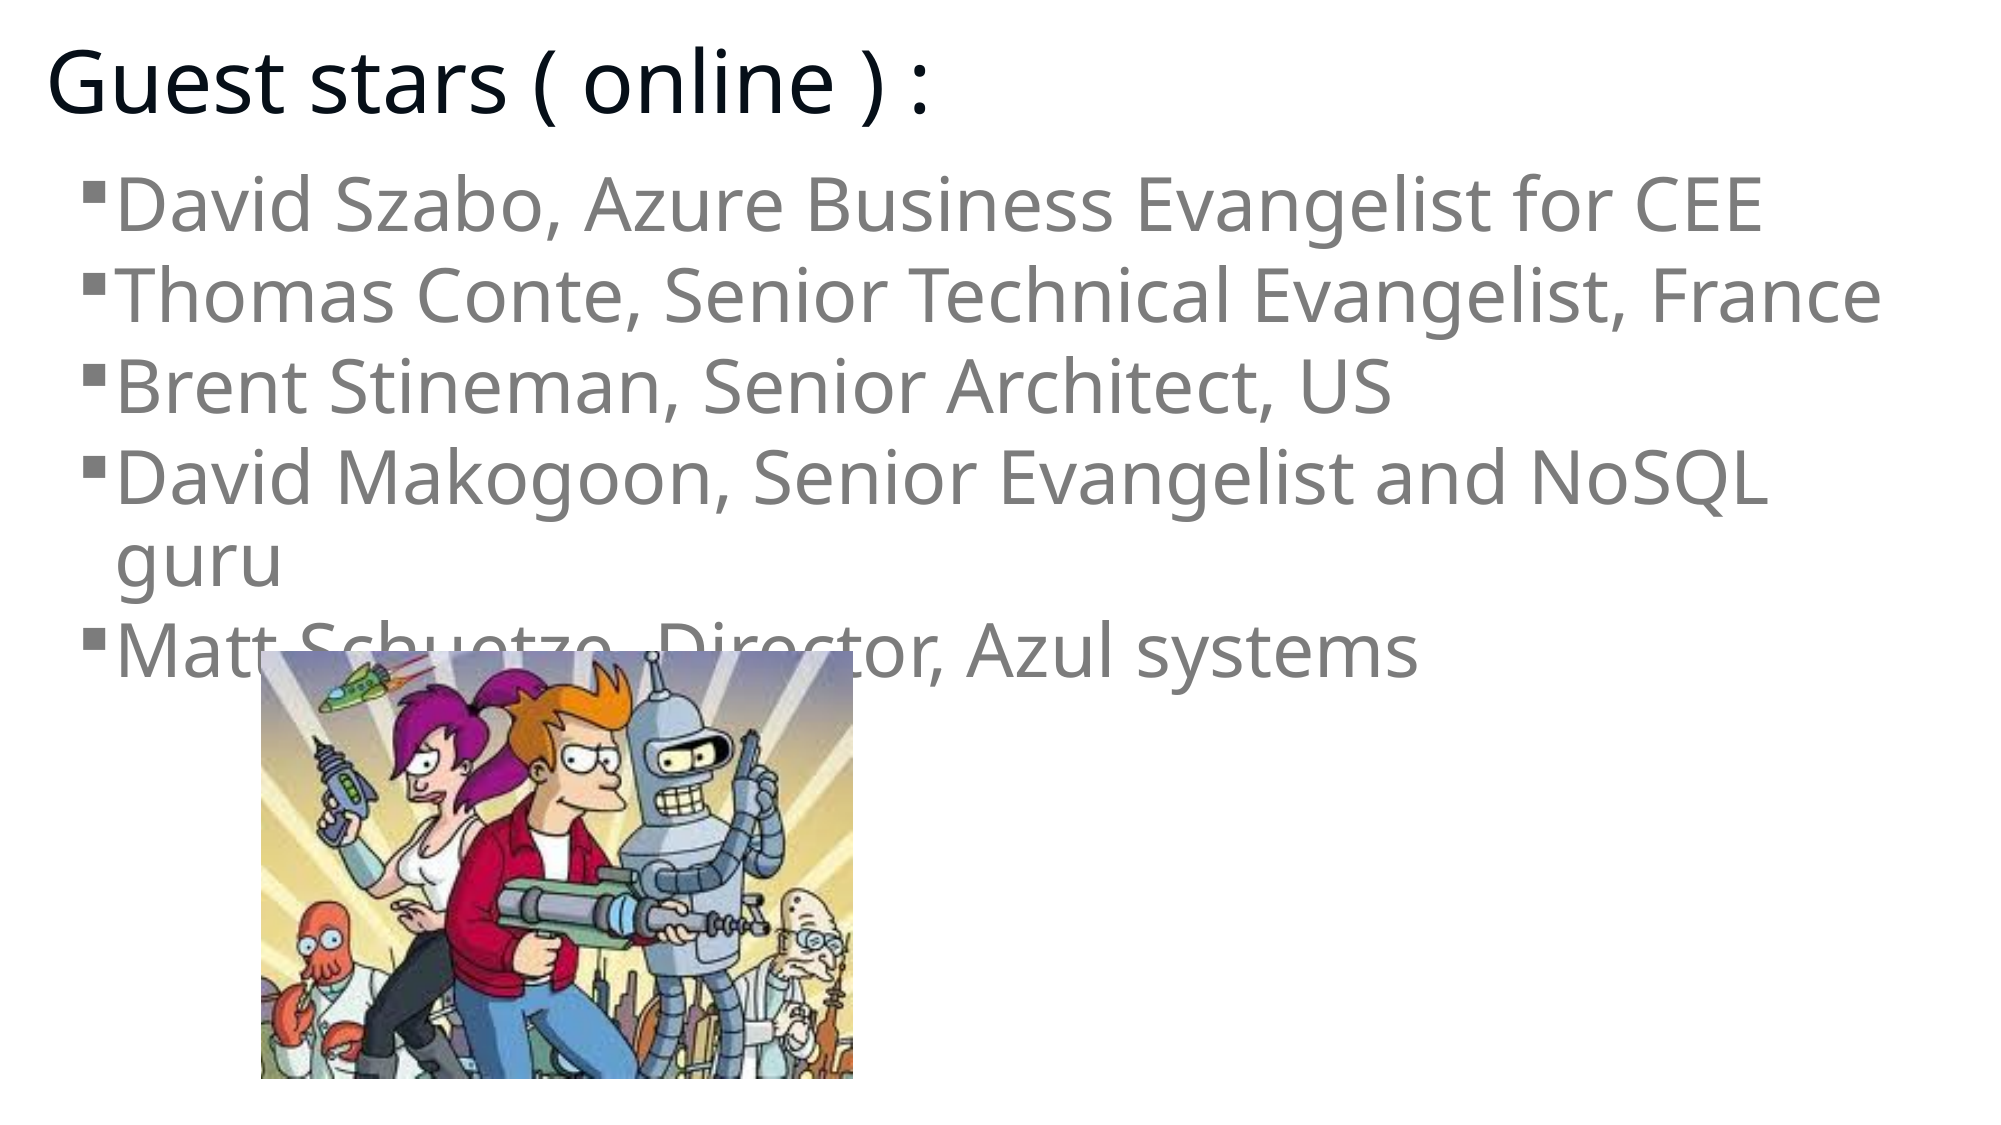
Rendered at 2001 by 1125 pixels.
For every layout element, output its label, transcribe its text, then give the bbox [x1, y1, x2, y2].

list David Szabo, Azure Business Evangelist for CEE Thomas Conte, Senior Technical Evangelist, France Brent Stineman, Senior Architect, US David Makogoon, Senior Evangelist and NoSQL guru Matt Schuetze, Director, Azul systems [0, 156, 1975, 954]
title Guest stars ( online ) : [25, 13, 1795, 156]
picture [261, 651, 853, 1079]
